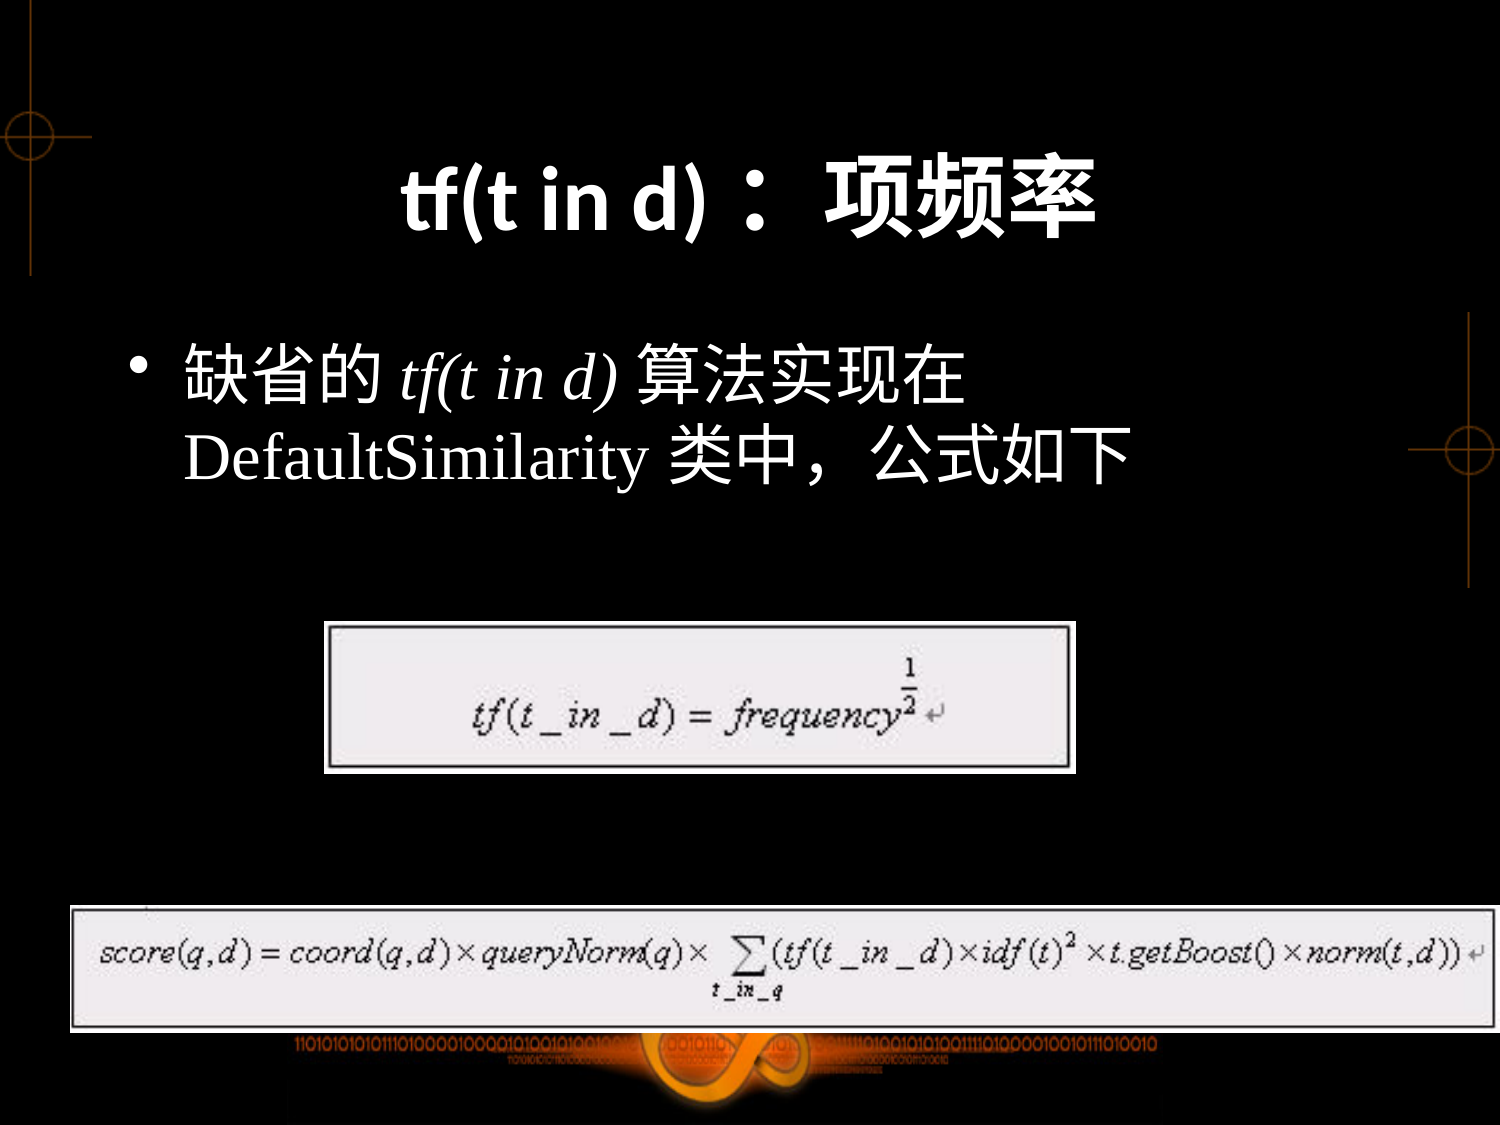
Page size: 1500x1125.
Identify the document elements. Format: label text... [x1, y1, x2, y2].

picture [0, 0, 92, 276]
picture [1408, 312, 1500, 588]
list 缺省的tf(t in d)算法实现在DefaultSimilarity类中，公式如下 [112, 324, 1388, 903]
picture [324, 621, 1076, 775]
title tf(t in d)：项频率 [112, 99, 1388, 288]
picture [70, 904, 1500, 1125]
